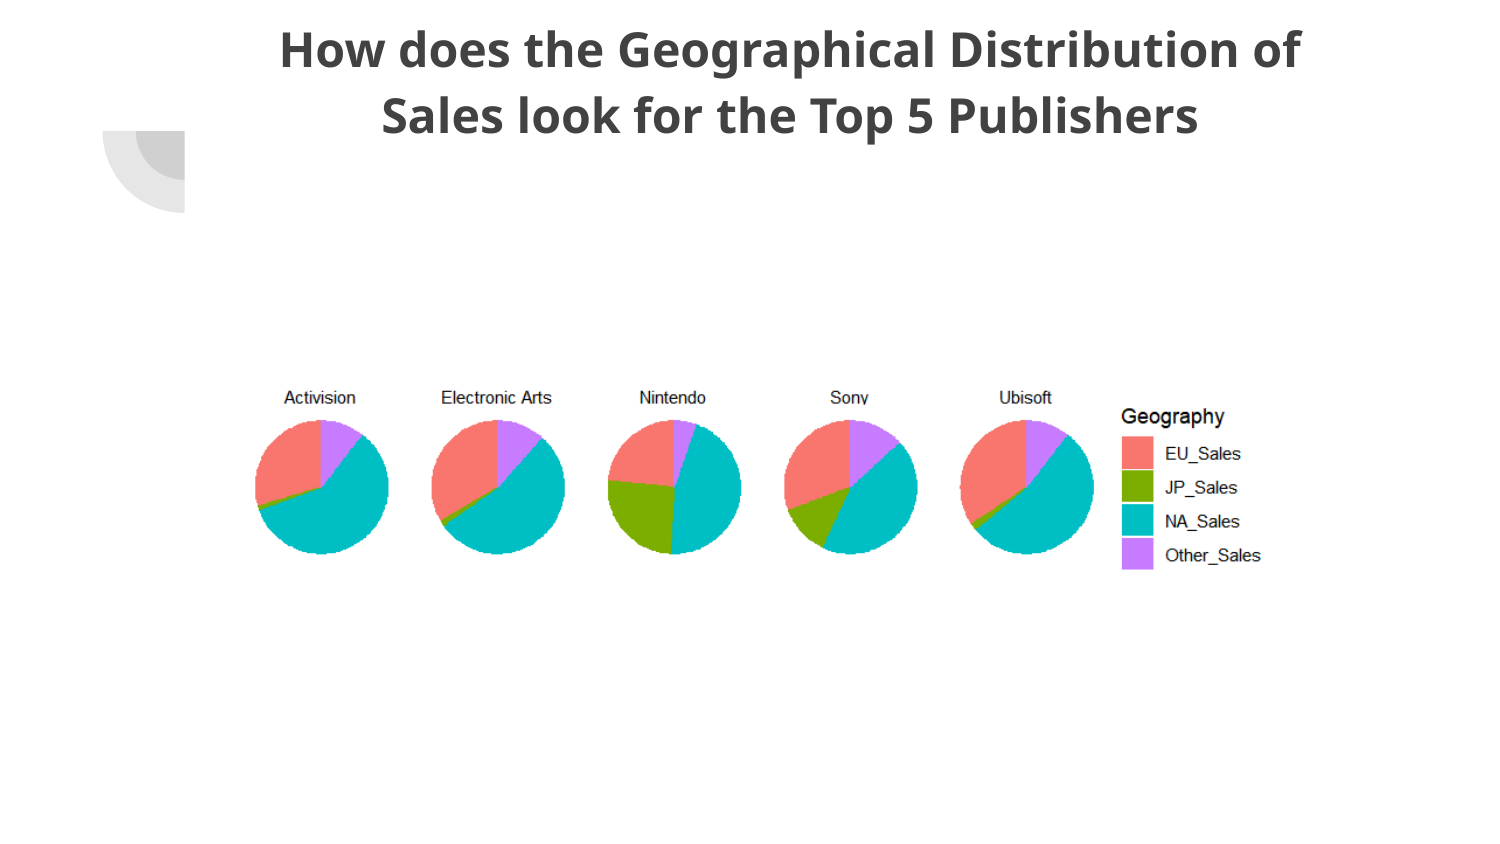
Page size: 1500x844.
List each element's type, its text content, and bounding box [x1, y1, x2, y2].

title How does the Geographical Distribution of Sales look for the Top 5 Publishers [213, 0, 1368, 164]
picture [239, 163, 1261, 794]
